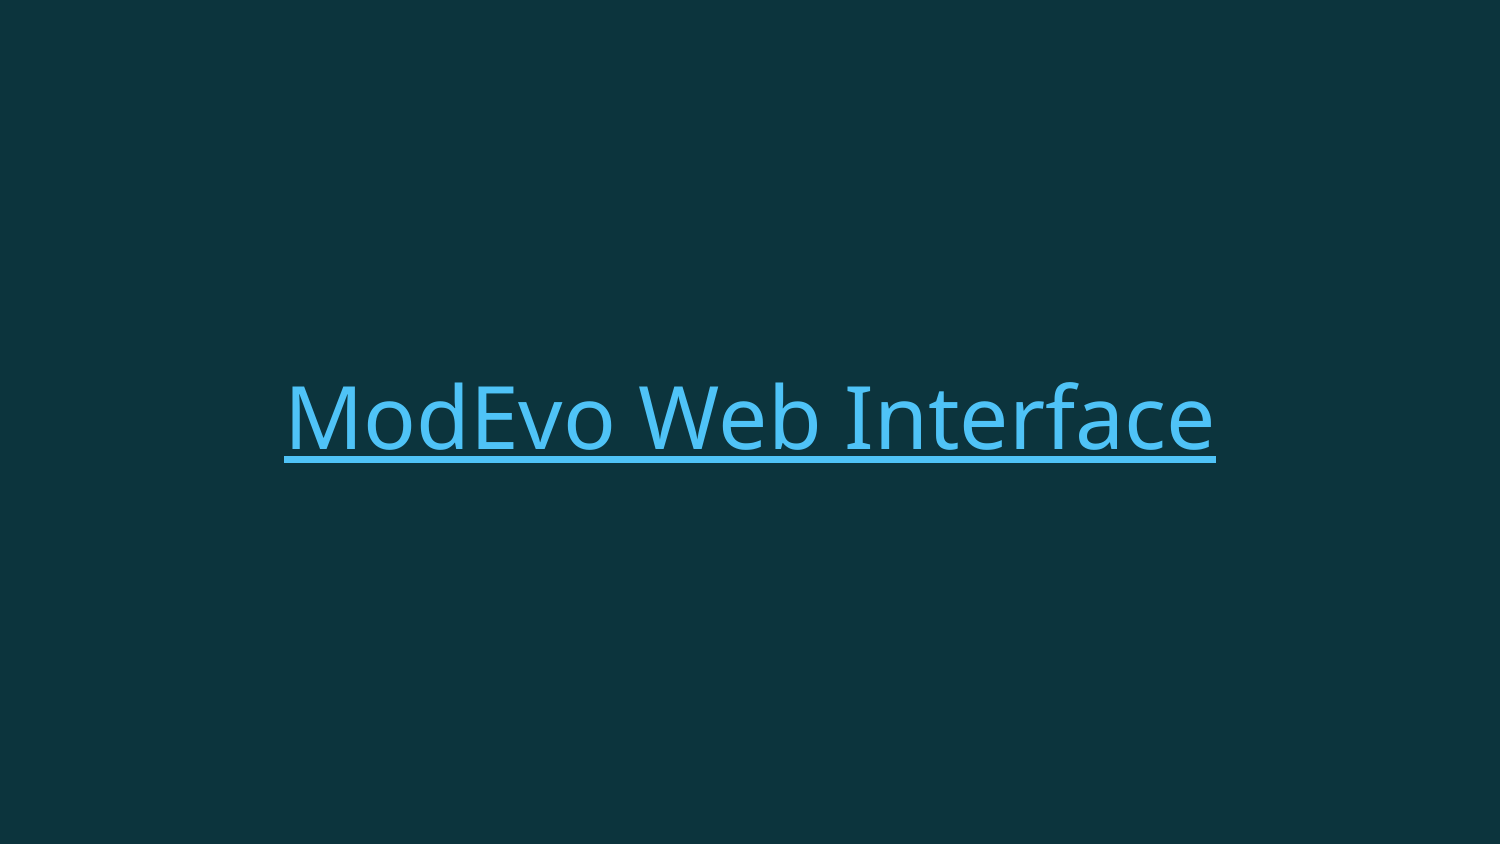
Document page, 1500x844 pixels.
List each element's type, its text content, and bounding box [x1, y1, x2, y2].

title ModEvo Web Interface [75, 338, 1425, 505]
